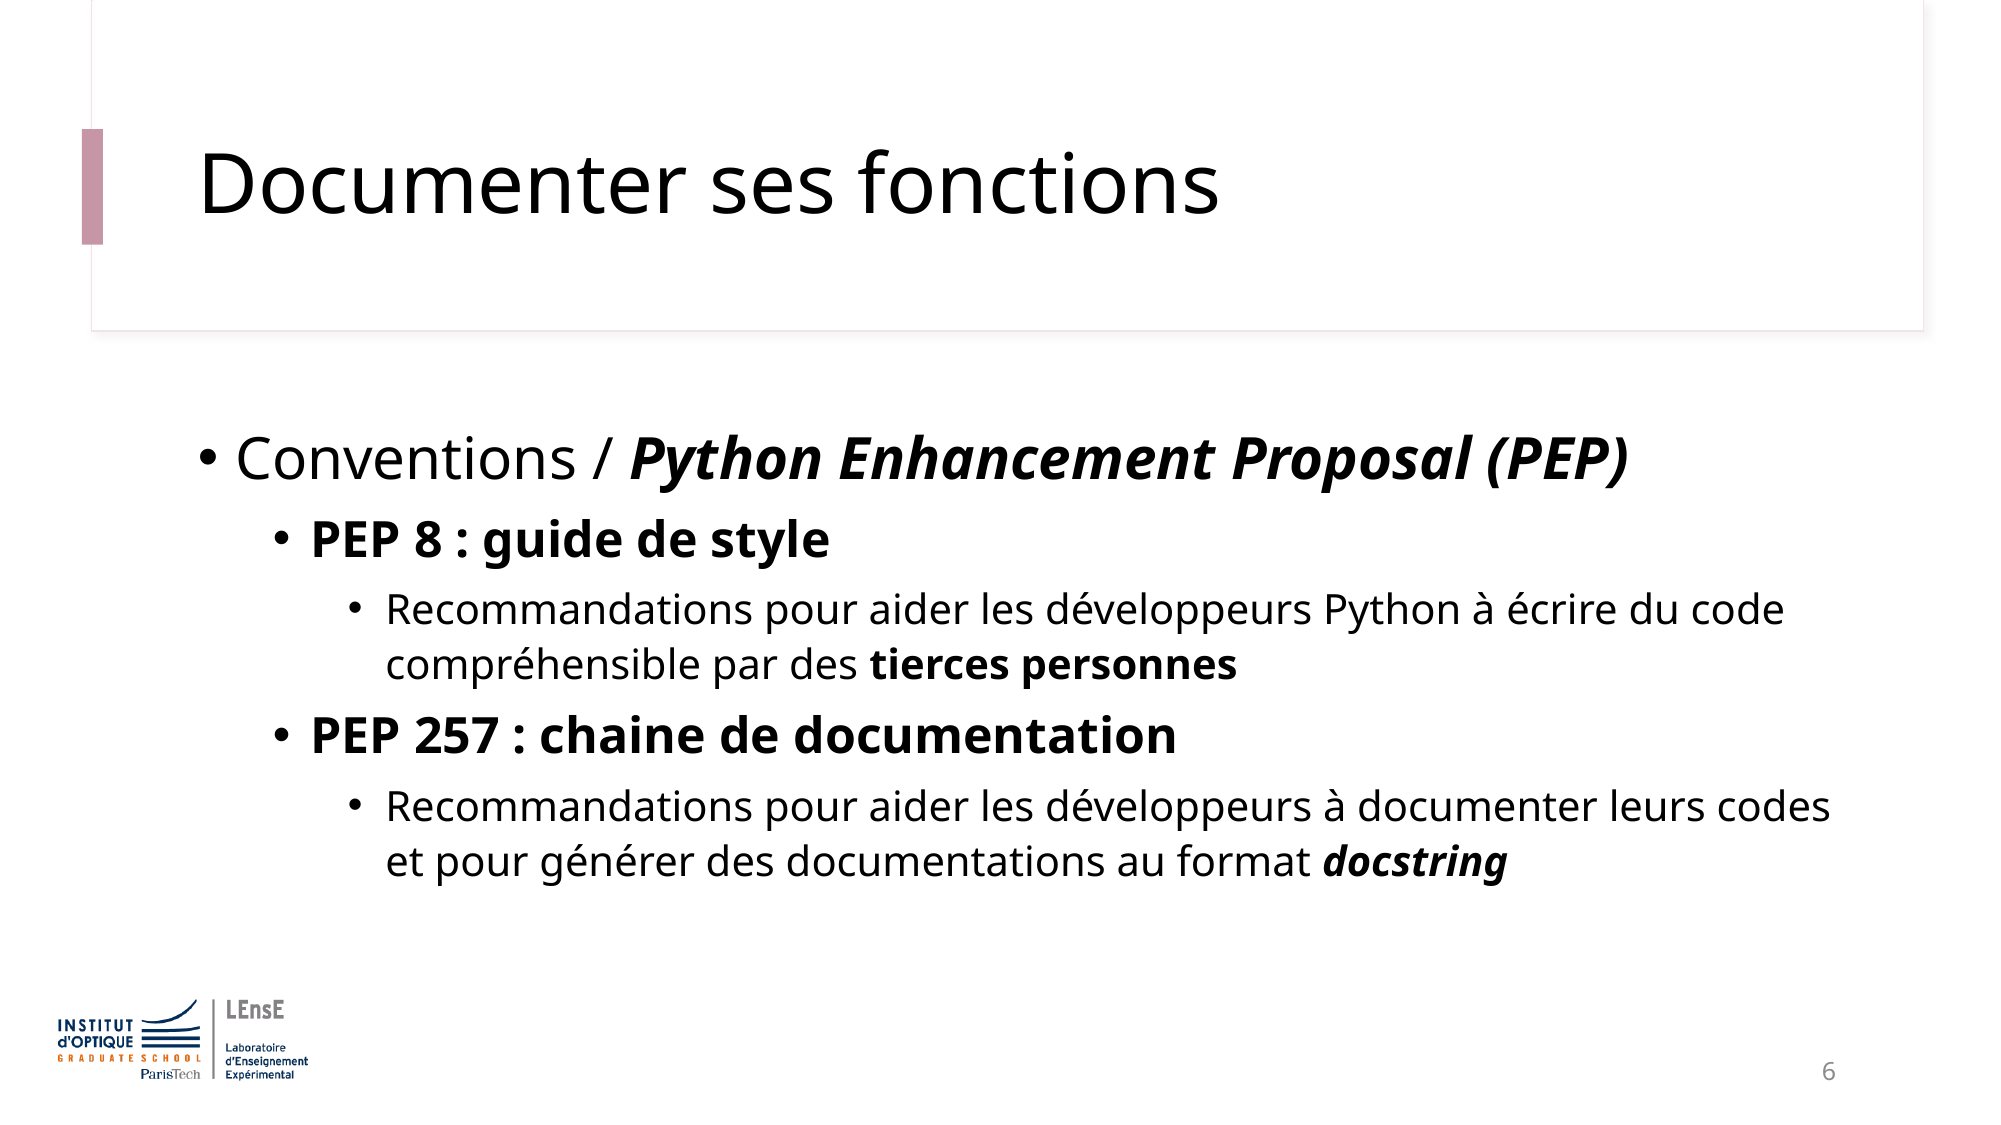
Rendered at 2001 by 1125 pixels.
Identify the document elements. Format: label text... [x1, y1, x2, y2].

title Documenter ses fonctions [183, 90, 1851, 284]
list Conventions / Python Enhancement Proposal (PEP) PEP 8 : guide de style Recommandations pour aider les développeurs Python à écrire du code compréhensible par des tierces personnes PEP 257 : chaine de documentation Recommandations pour aider les développeurs à documenter leurs codes et pour générer des documentations au format docstring [183, 406, 1851, 1013]
slide_number 6 [1401, 1042, 1851, 1103]
picture [33, 973, 333, 1097]
